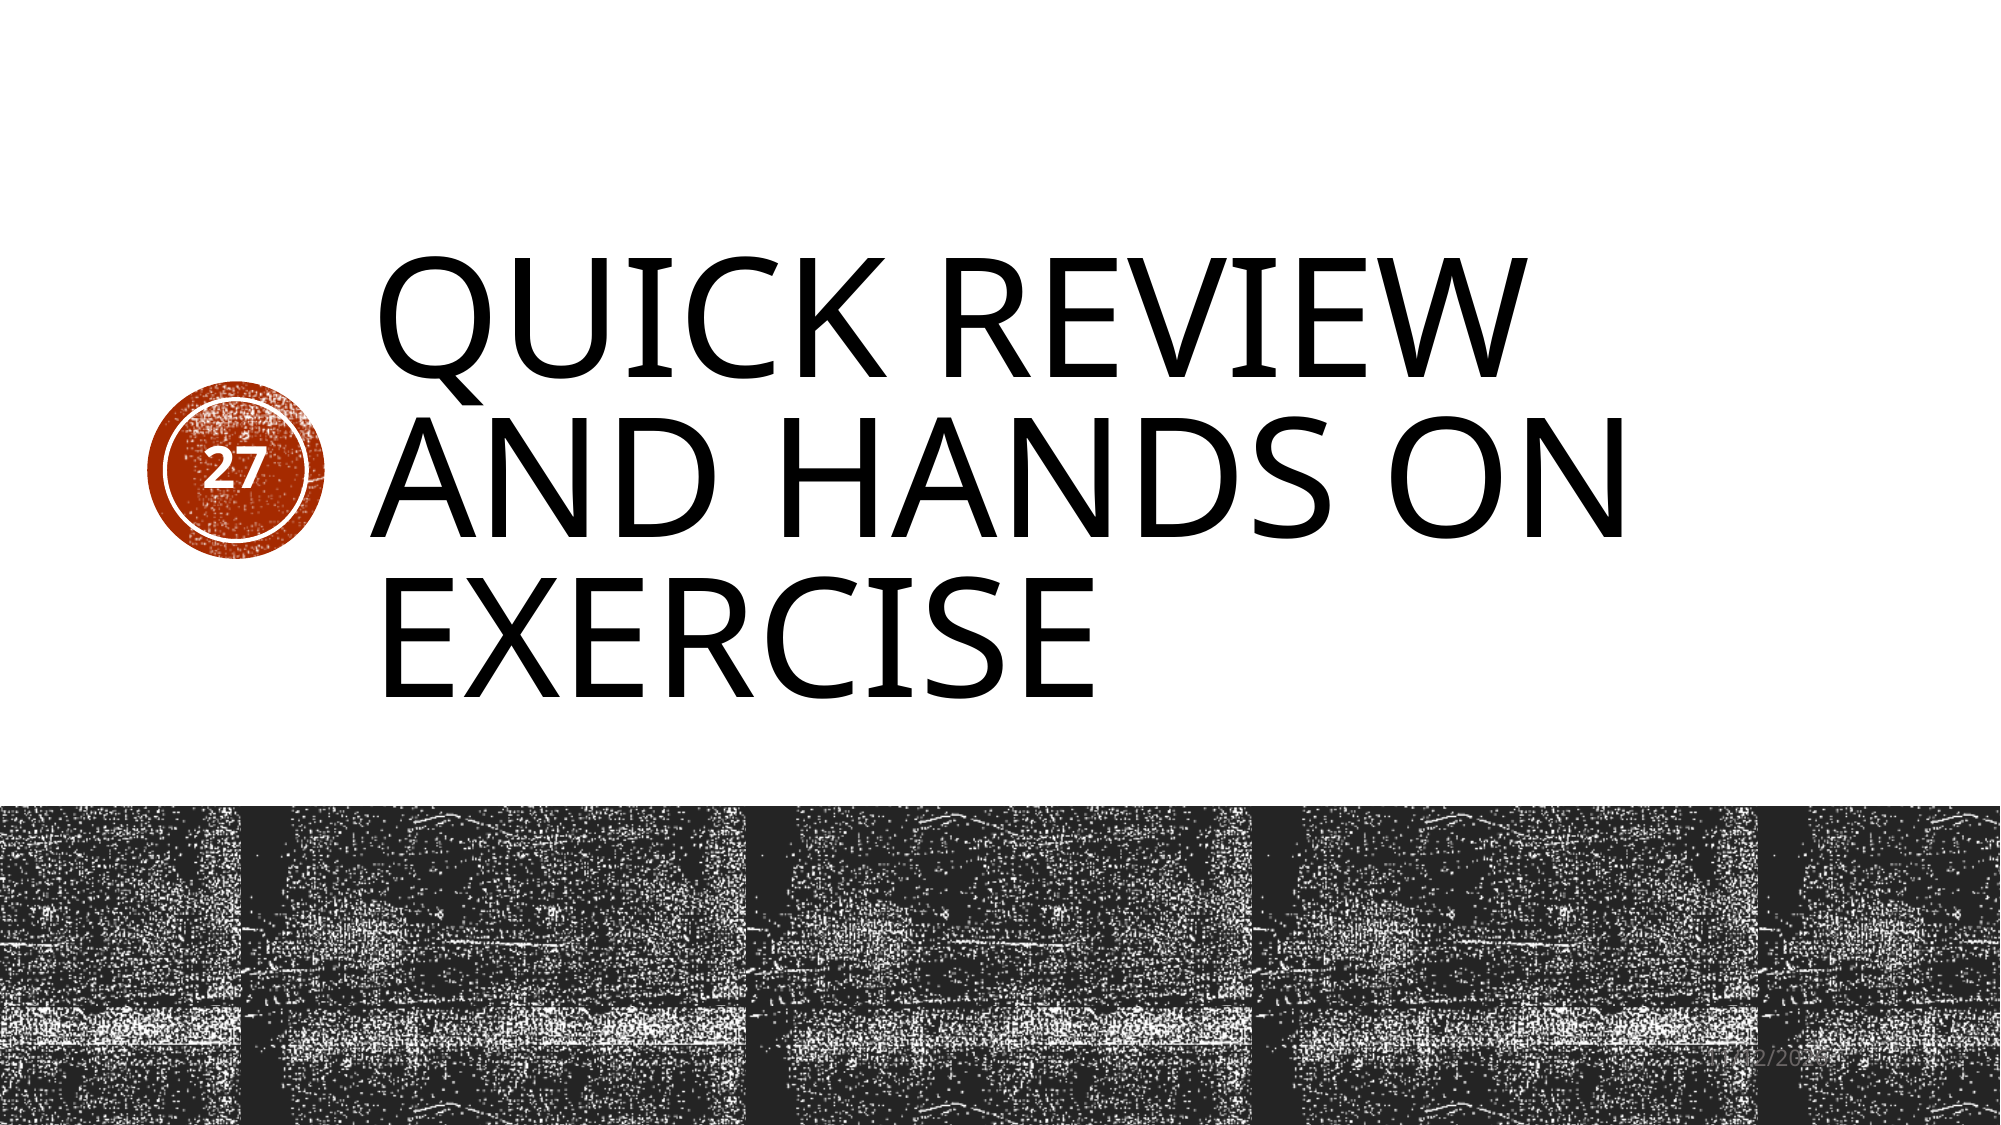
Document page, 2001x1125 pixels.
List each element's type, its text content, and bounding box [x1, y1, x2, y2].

footer [358, 1028, 1397, 1089]
title Quick Review and Hands On Exercise [355, 201, 1878, 779]
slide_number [1409, 1028, 1844, 1089]
slide_number 27 [138, 411, 334, 530]
